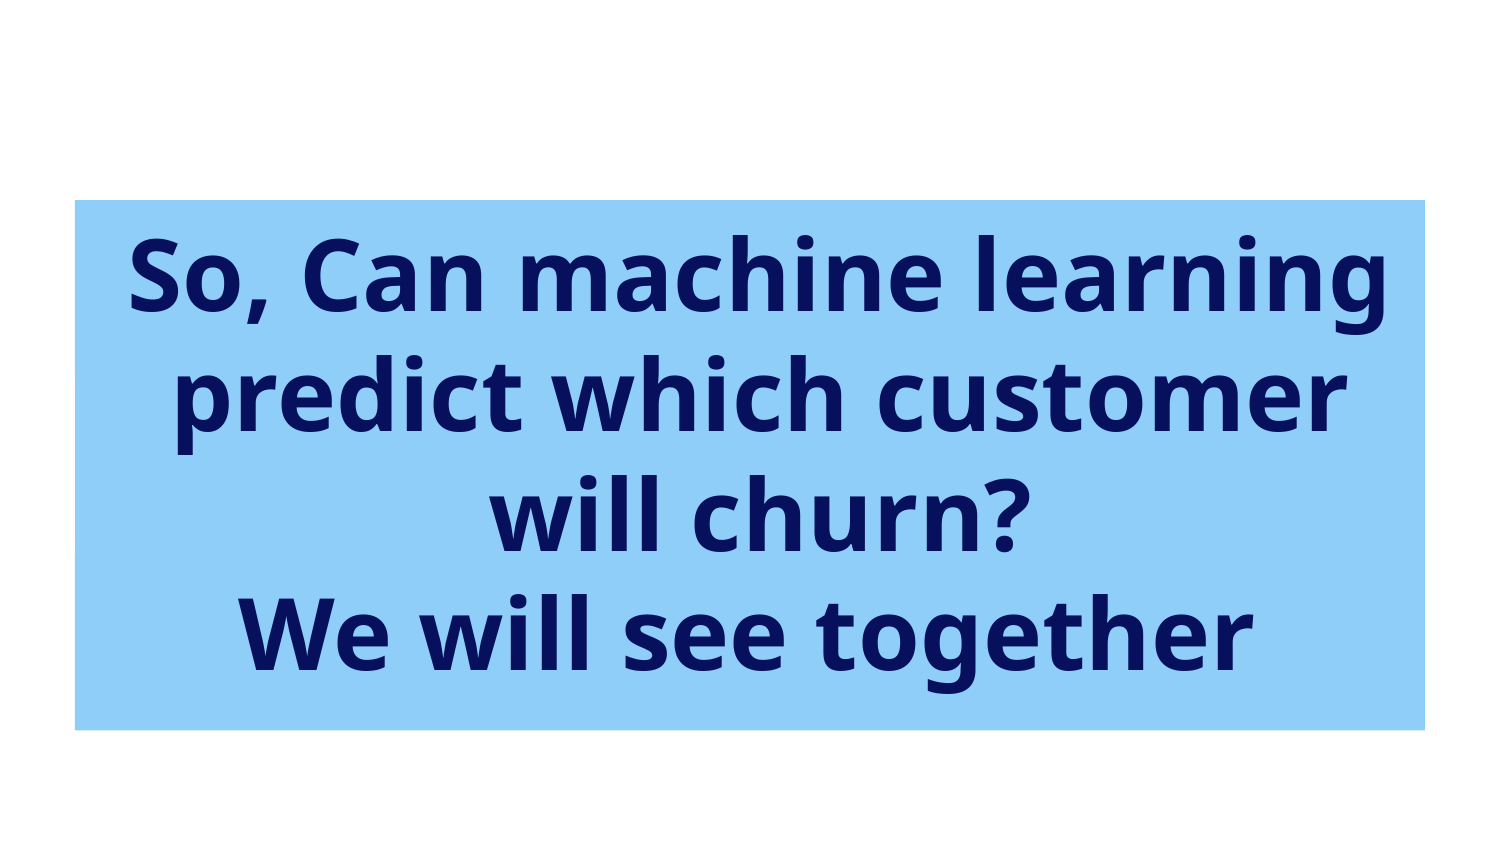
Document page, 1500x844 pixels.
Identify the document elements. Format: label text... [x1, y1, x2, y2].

picture [74, 343, 1426, 559]
text_box So, Can machine learning predict which customer will churn? We will see together [96, 567, 1425, 747]
text_box So, Can machine learning predict which customer will churn? We will see together [96, 155, 1425, 343]
